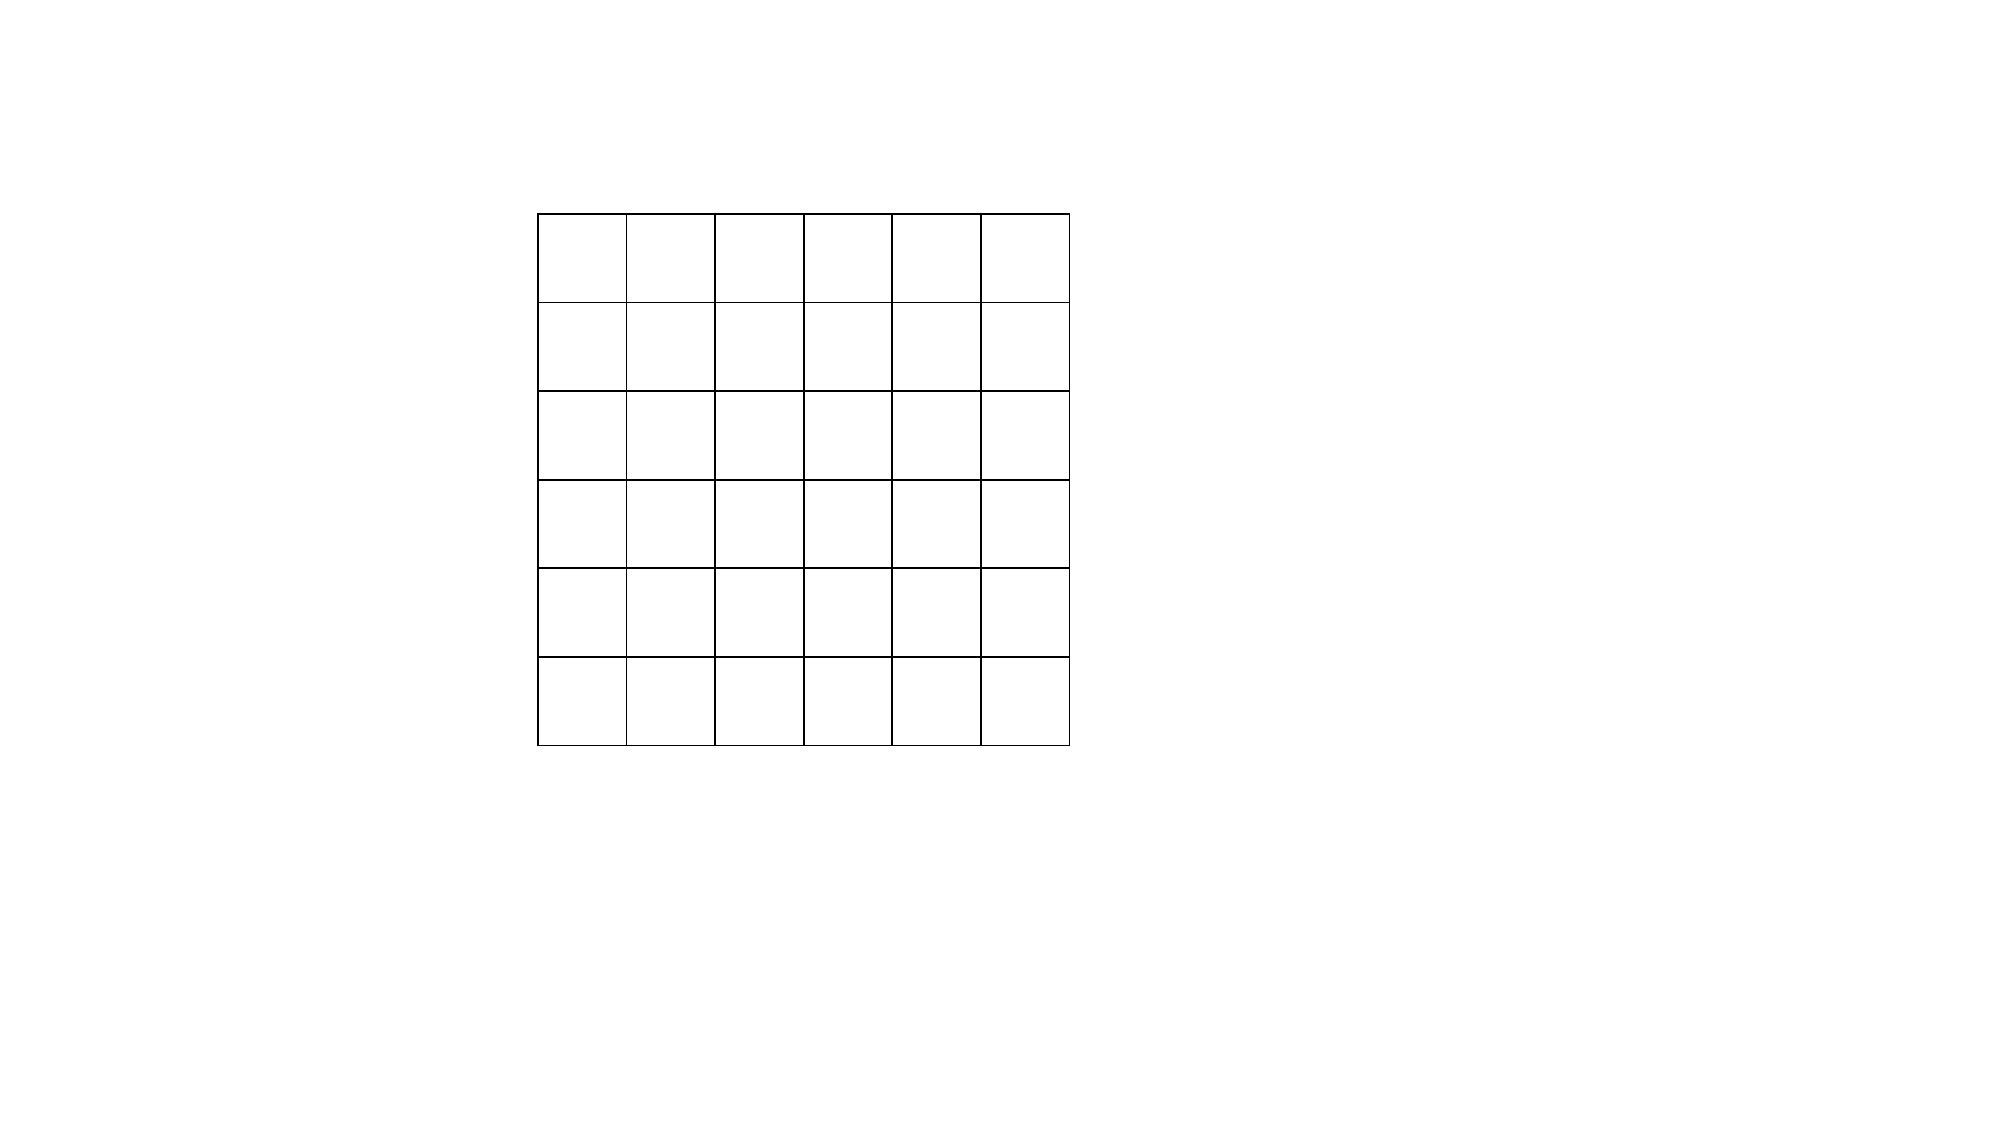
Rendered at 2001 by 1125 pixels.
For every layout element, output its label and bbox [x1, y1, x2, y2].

table_header [805, 215, 891, 302]
table_cell [805, 658, 891, 745]
table_cell [982, 303, 1069, 390]
table_cell [805, 303, 891, 390]
table_header [893, 215, 980, 302]
table_cell [716, 569, 803, 656]
table_header [982, 215, 1069, 302]
table_cell [982, 392, 1069, 479]
table_cell [716, 303, 803, 390]
table_cell [627, 392, 714, 479]
table_cell [893, 569, 980, 656]
table_cell [716, 481, 803, 567]
table_cell [893, 481, 980, 567]
table_cell [982, 658, 1069, 745]
table_cell [893, 392, 980, 479]
table_header [539, 215, 626, 302]
table_cell [982, 569, 1069, 656]
table_cell [627, 481, 714, 567]
table_cell [627, 658, 714, 745]
table_cell [716, 392, 803, 479]
table_cell [805, 392, 891, 479]
table_header [716, 215, 803, 302]
table_cell [539, 569, 626, 656]
table_cell [805, 569, 891, 656]
table_header [627, 215, 714, 302]
table_cell [539, 303, 626, 390]
table_cell [539, 658, 626, 745]
table_cell [893, 303, 980, 390]
table_cell [539, 481, 626, 567]
table_cell [805, 481, 891, 567]
table_cell [893, 658, 980, 745]
table_cell [539, 392, 626, 479]
table_cell [982, 481, 1069, 567]
table_cell [716, 658, 803, 745]
table_cell [627, 569, 714, 656]
table_cell [627, 303, 714, 390]
